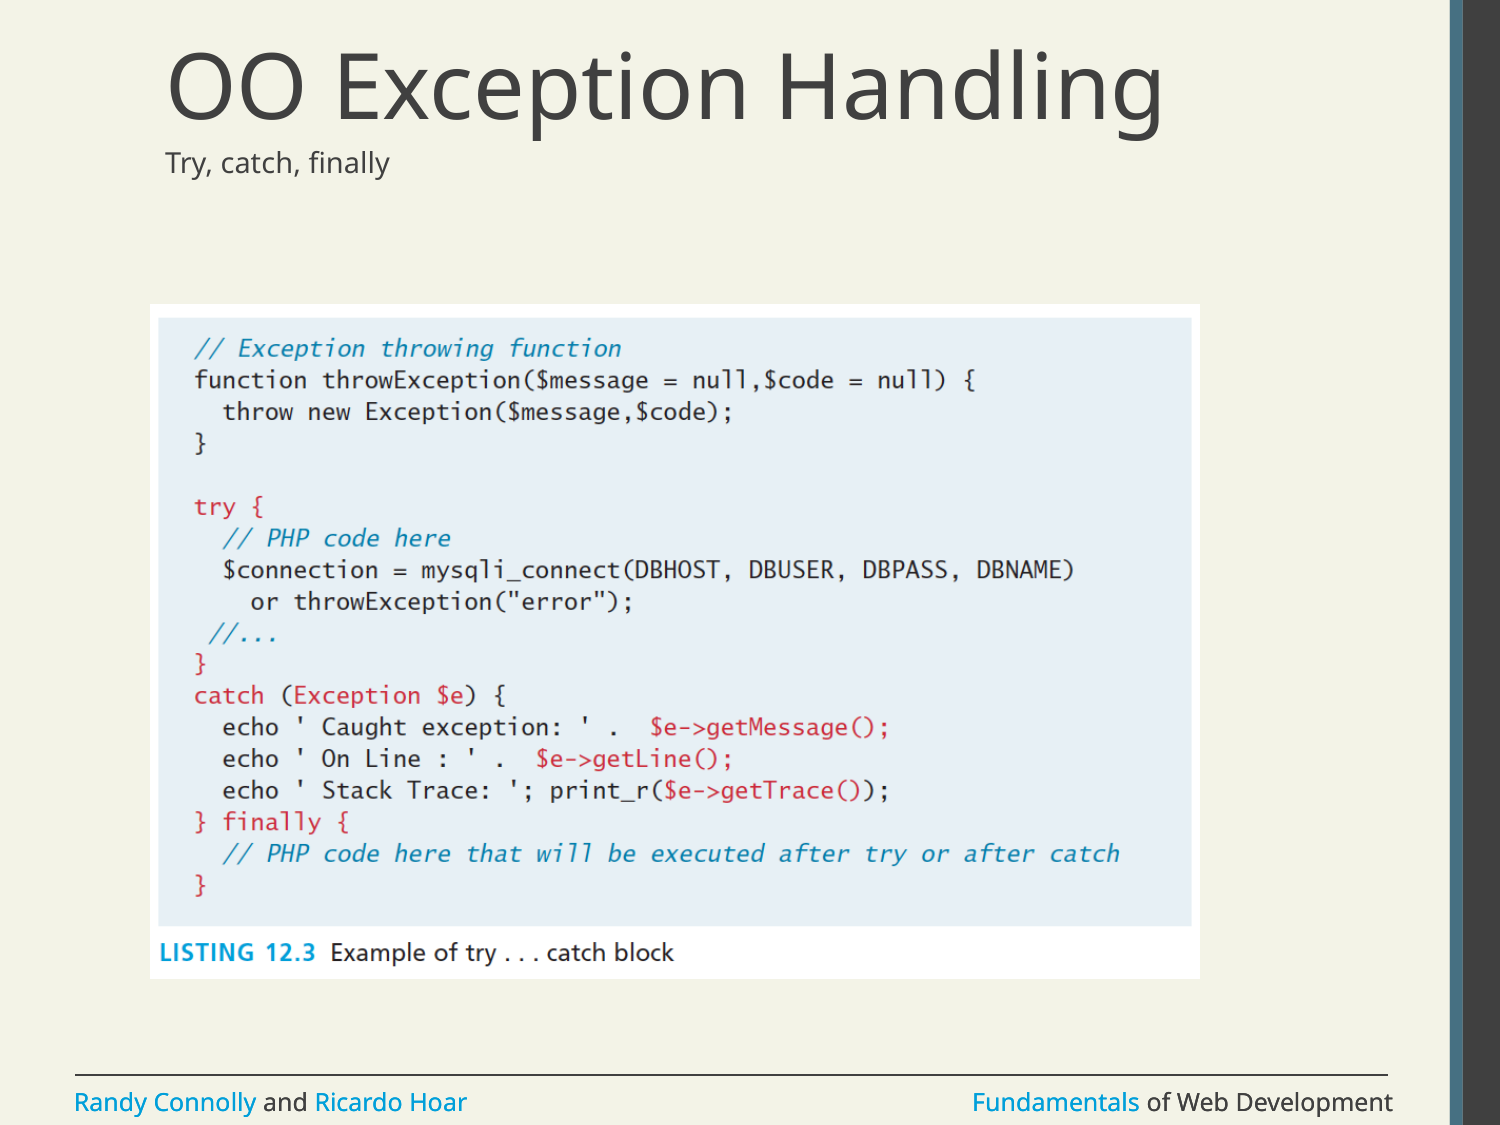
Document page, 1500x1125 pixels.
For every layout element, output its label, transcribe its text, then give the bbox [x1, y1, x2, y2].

title OO Exception Handling [150, 20, 1425, 188]
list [149, 269, 1201, 1013]
list Try, catch, finally [150, 137, 1200, 188]
